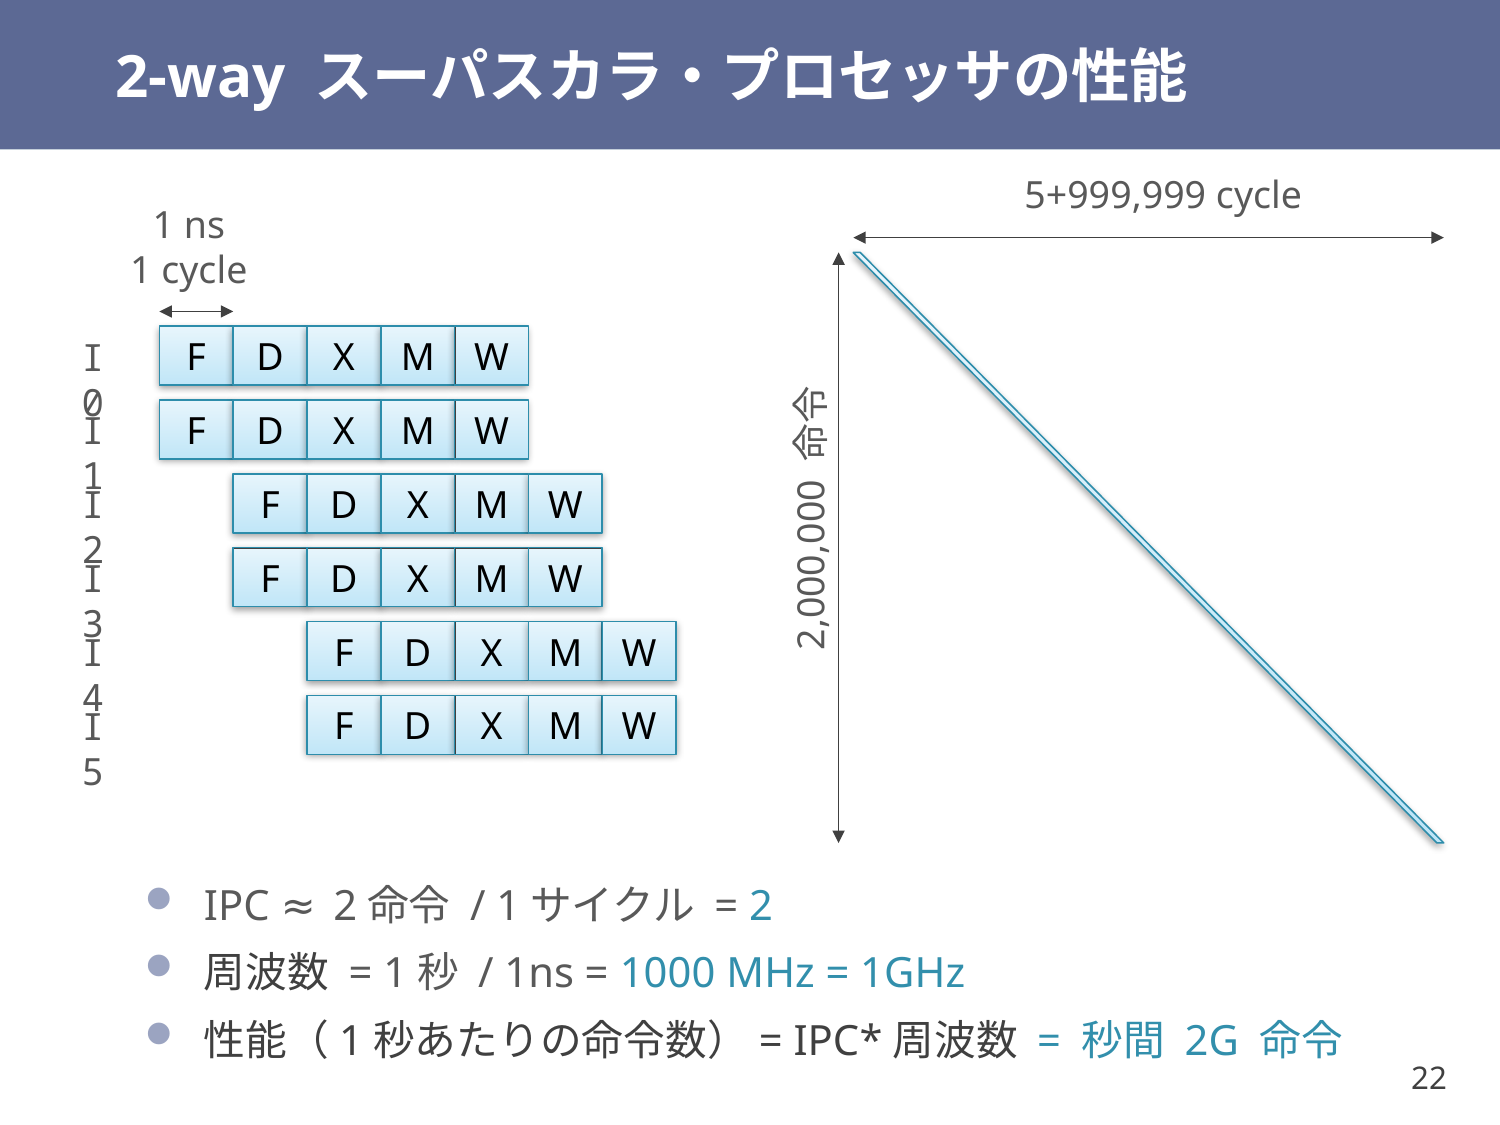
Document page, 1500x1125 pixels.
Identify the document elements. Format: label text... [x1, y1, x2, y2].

text_box X [306, 325, 379, 386]
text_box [306, 695, 677, 755]
text_box X [380, 473, 451, 534]
text_box W [528, 473, 603, 534]
text_box 5+999,999 cycle [1119, 163, 1208, 223]
text_box F [159, 325, 231, 386]
text_box I1 [56, 400, 130, 473]
text_box I4 [56, 621, 130, 695]
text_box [306, 621, 677, 681]
text_box I5 [56, 695, 130, 801]
text_box [852, 251, 1445, 844]
text_box F [159, 399, 230, 460]
text_box D [232, 325, 305, 386]
text_box I2 [56, 473, 130, 547]
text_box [232, 547, 603, 607]
text_box I3 [56, 547, 130, 621]
text_box D [232, 399, 304, 460]
text_box W [454, 399, 529, 460]
text_box F [232, 473, 304, 534]
text_box 2,000,000 命令 [779, 473, 834, 563]
text_box M [380, 399, 451, 460]
text_box X [306, 399, 377, 460]
text_box D [306, 473, 377, 534]
text_box M [454, 473, 526, 534]
text_box 1 ns 1 cycle [144, 193, 234, 282]
text_box M [380, 325, 453, 386]
text_box I0 [56, 326, 130, 400]
list IPC ≈ 2命令 / 1サイクル = 2 周波数 = 1秒 / 1ns = 1000 MHz = 1GHz 性能（1秒あたりの命令数）= IPC*周波数 = 秒間 2G 命令 [70, 901, 1430, 1036]
title 2-way スーパスカラ・プロセッサの性能 [100, 0, 1500, 150]
text_box W [454, 325, 529, 386]
